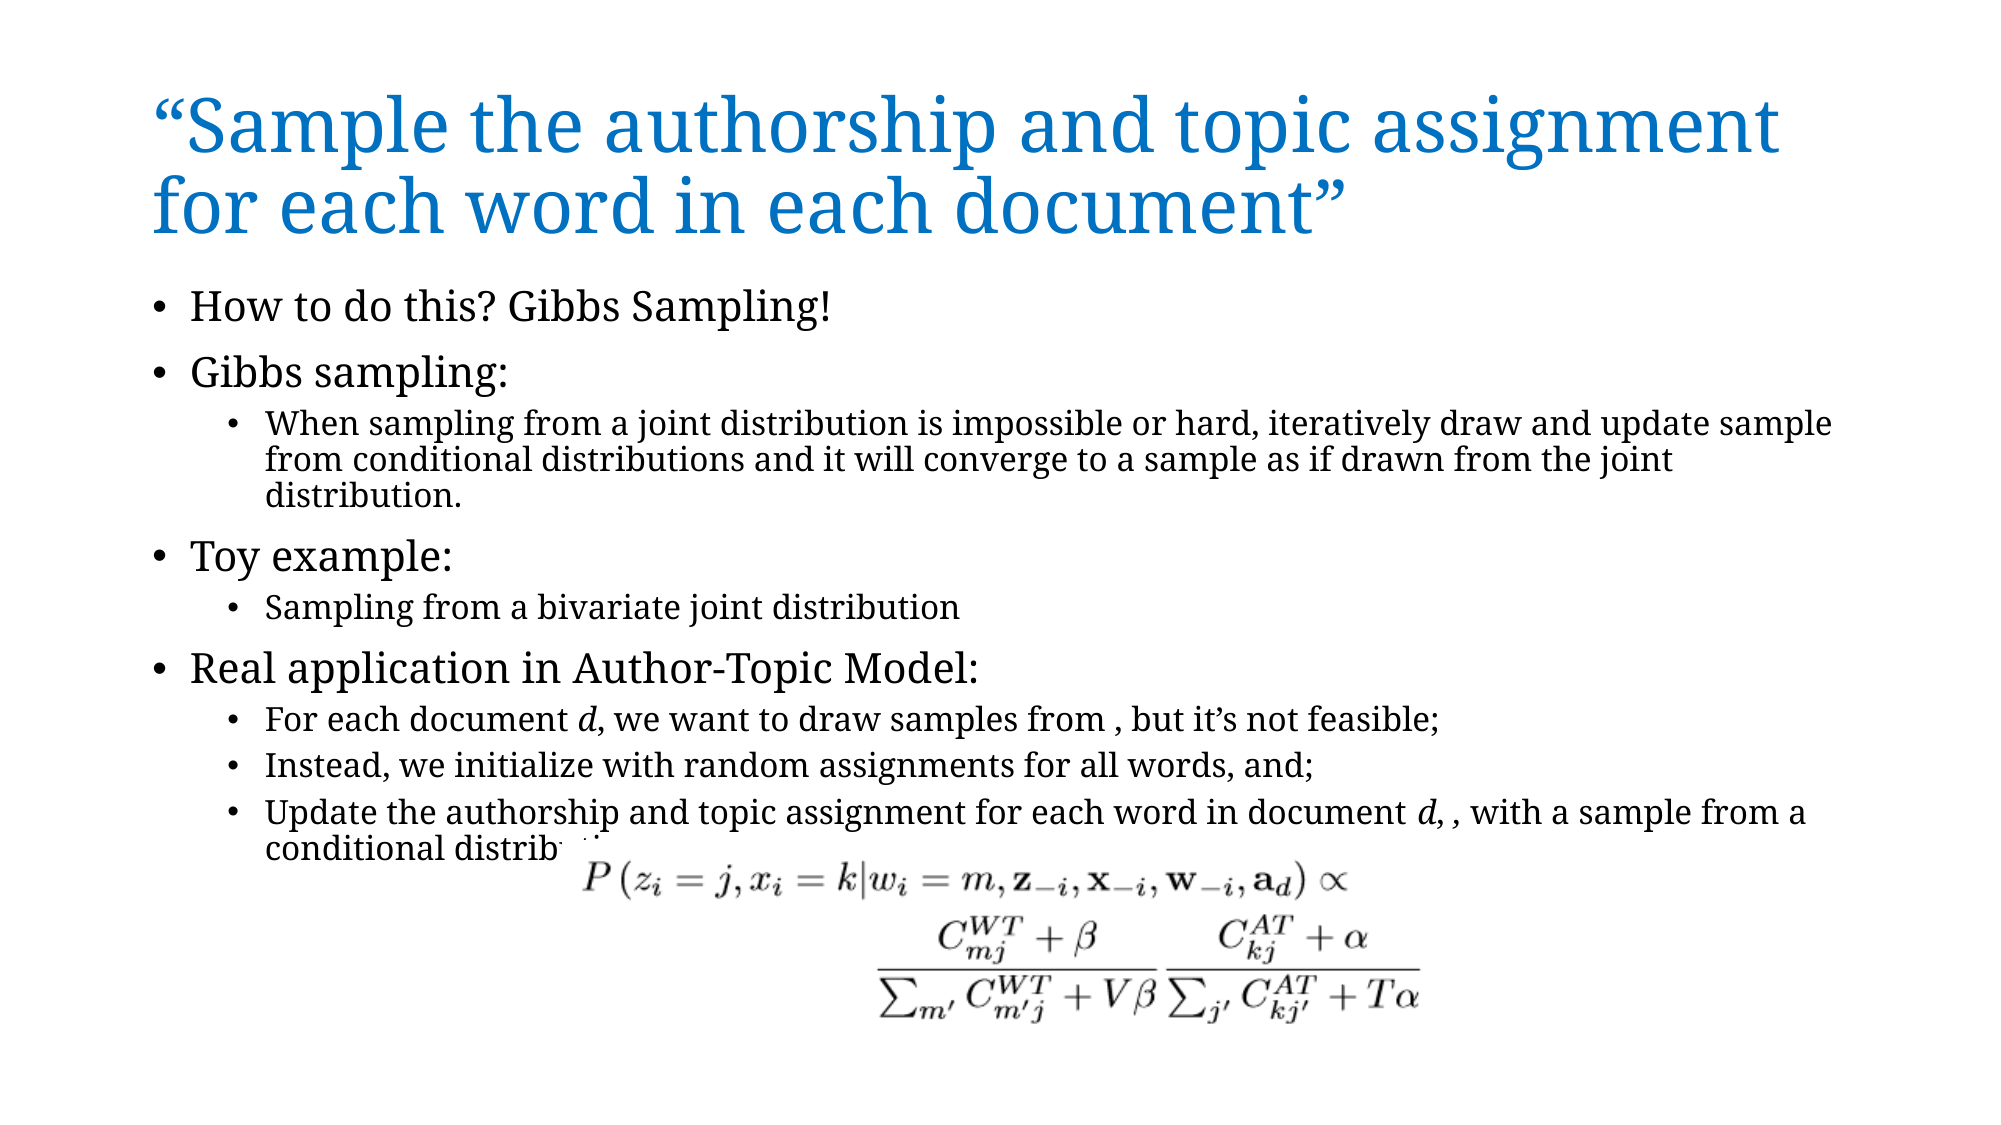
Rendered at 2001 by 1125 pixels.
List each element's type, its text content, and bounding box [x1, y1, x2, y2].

picture [562, 840, 1438, 1046]
title “Sample the authorship and topic assignment for each word in each document” [137, 59, 1863, 278]
